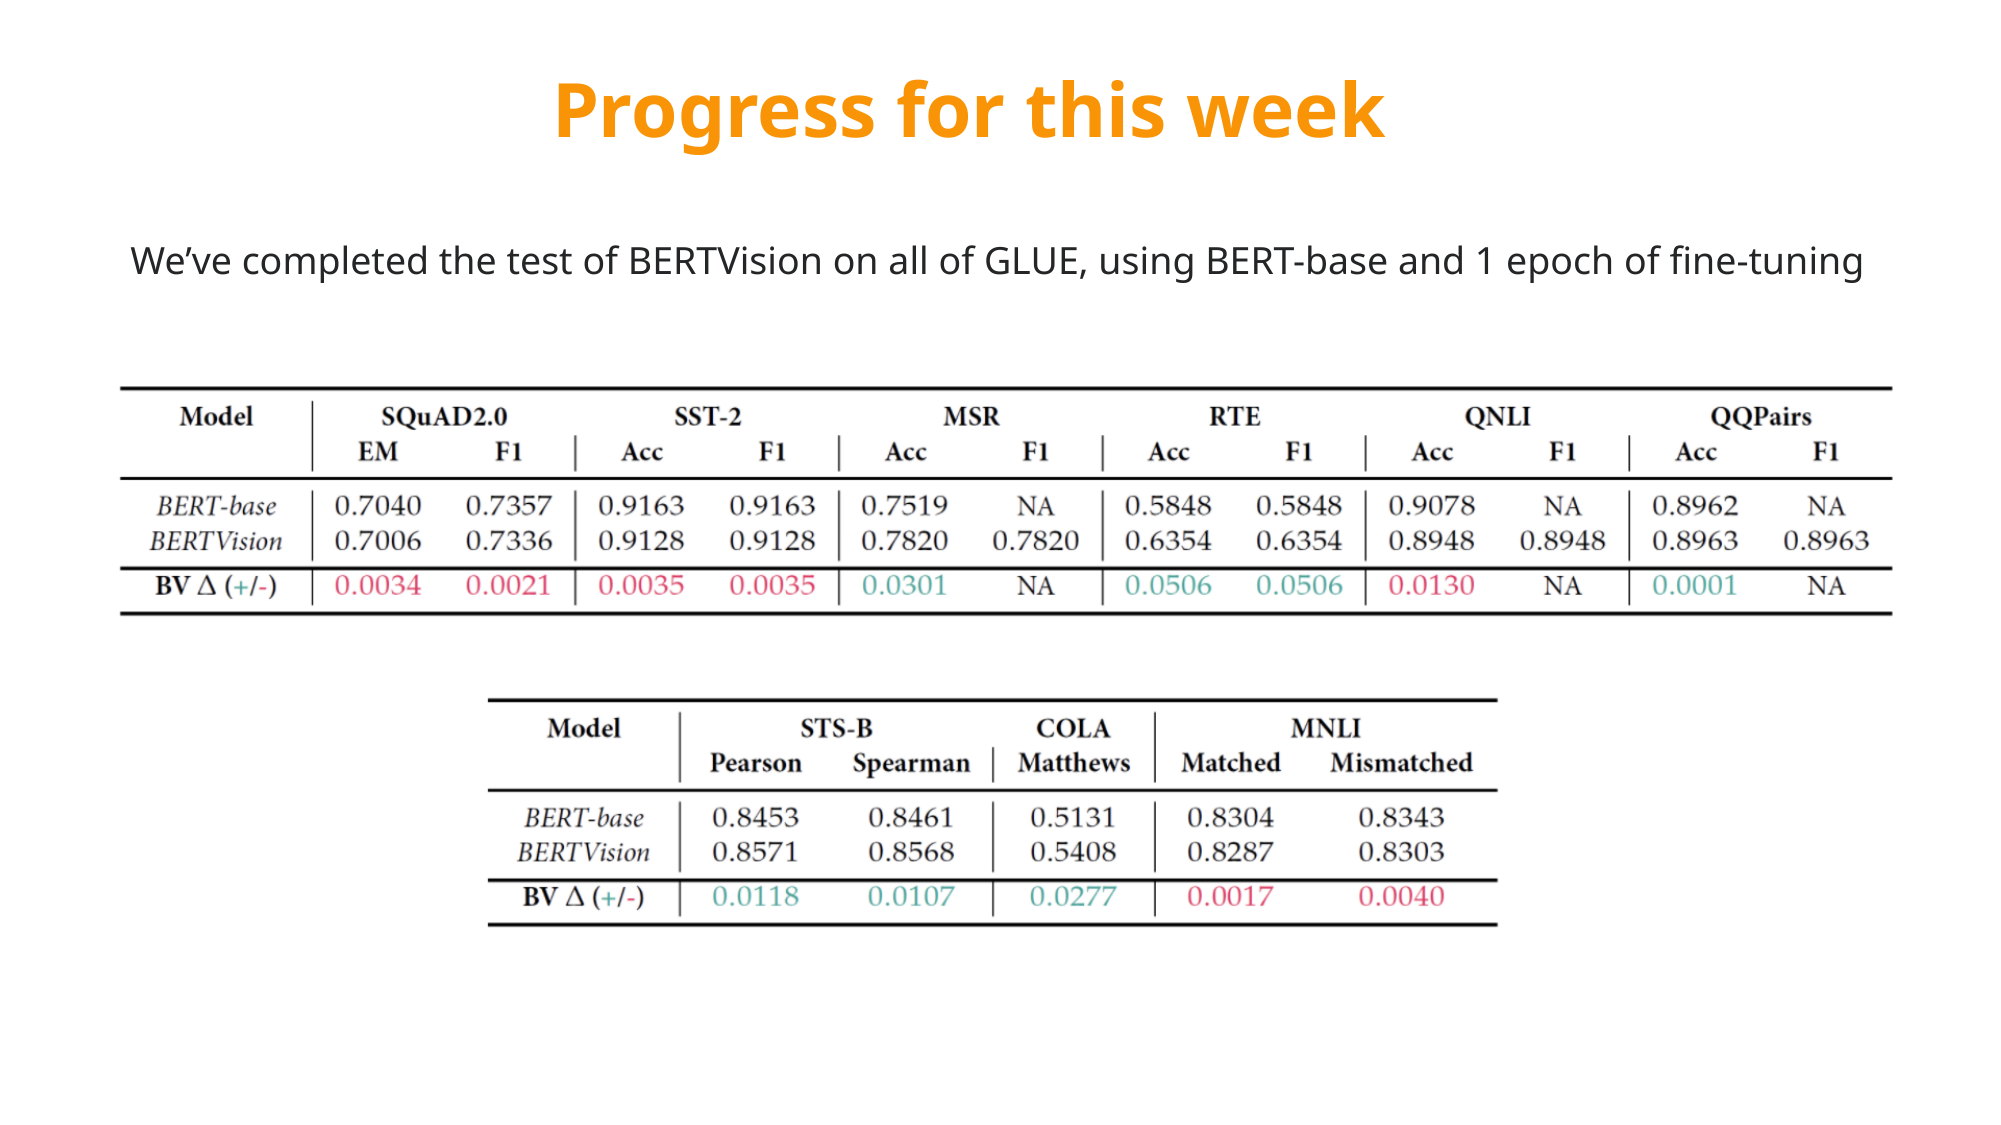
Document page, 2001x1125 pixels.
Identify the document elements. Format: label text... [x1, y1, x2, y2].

text_box Progress for this week [396, 55, 1542, 161]
picture [94, 358, 1922, 961]
text_box We’ve completed the test of BERTVision on all of GLUE, using BERT-base and 1 epoch of fine-tuning [115, 229, 1922, 290]
